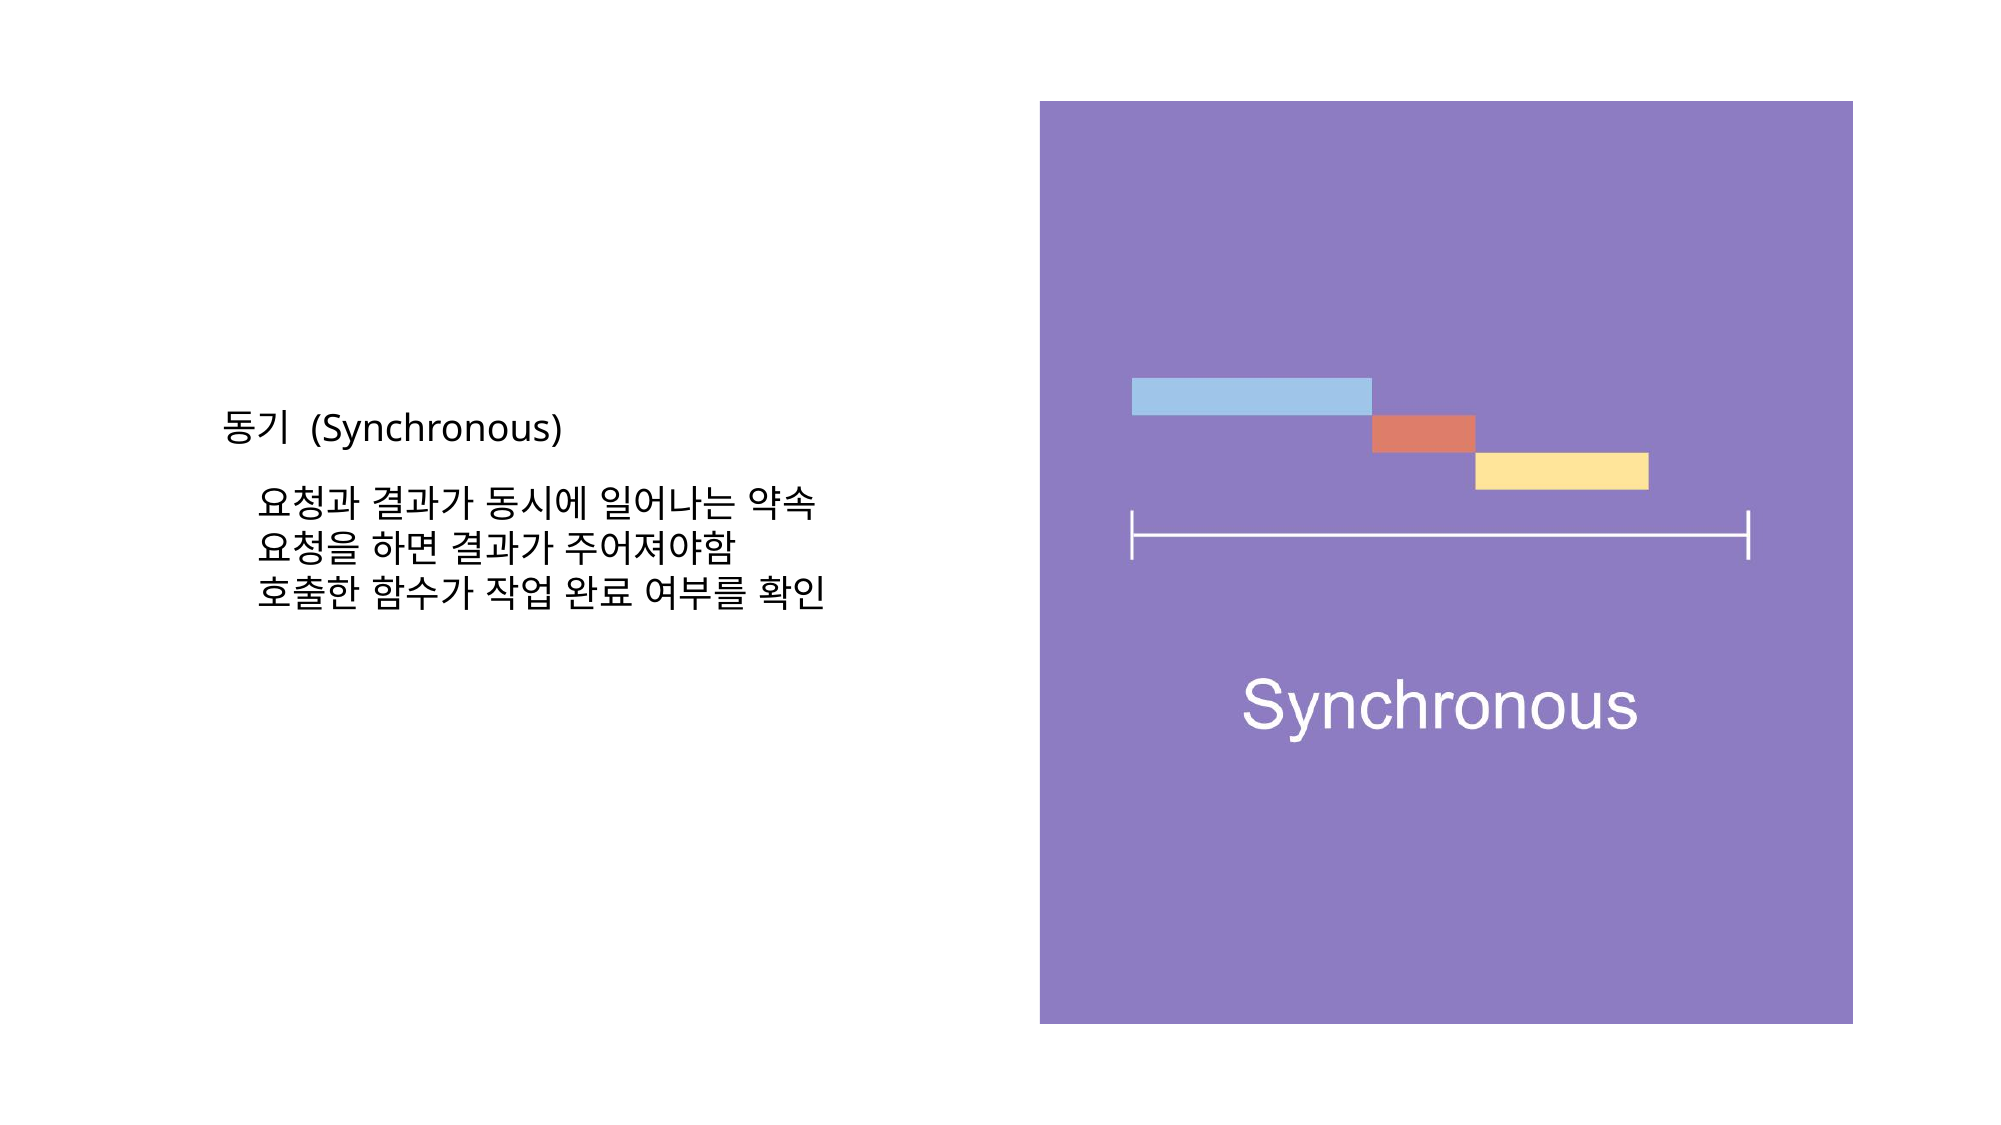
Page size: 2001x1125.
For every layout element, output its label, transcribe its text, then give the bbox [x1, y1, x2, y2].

text_box 요청과 결과가 동시에 일어나는 약속 요청을 하면 결과가 주어져야함 호출한 함수가 작업 완료 여부를 확인 [242, 472, 854, 623]
picture [1039, 101, 1853, 1024]
text_box 동기 (Synchronous) [207, 396, 681, 457]
